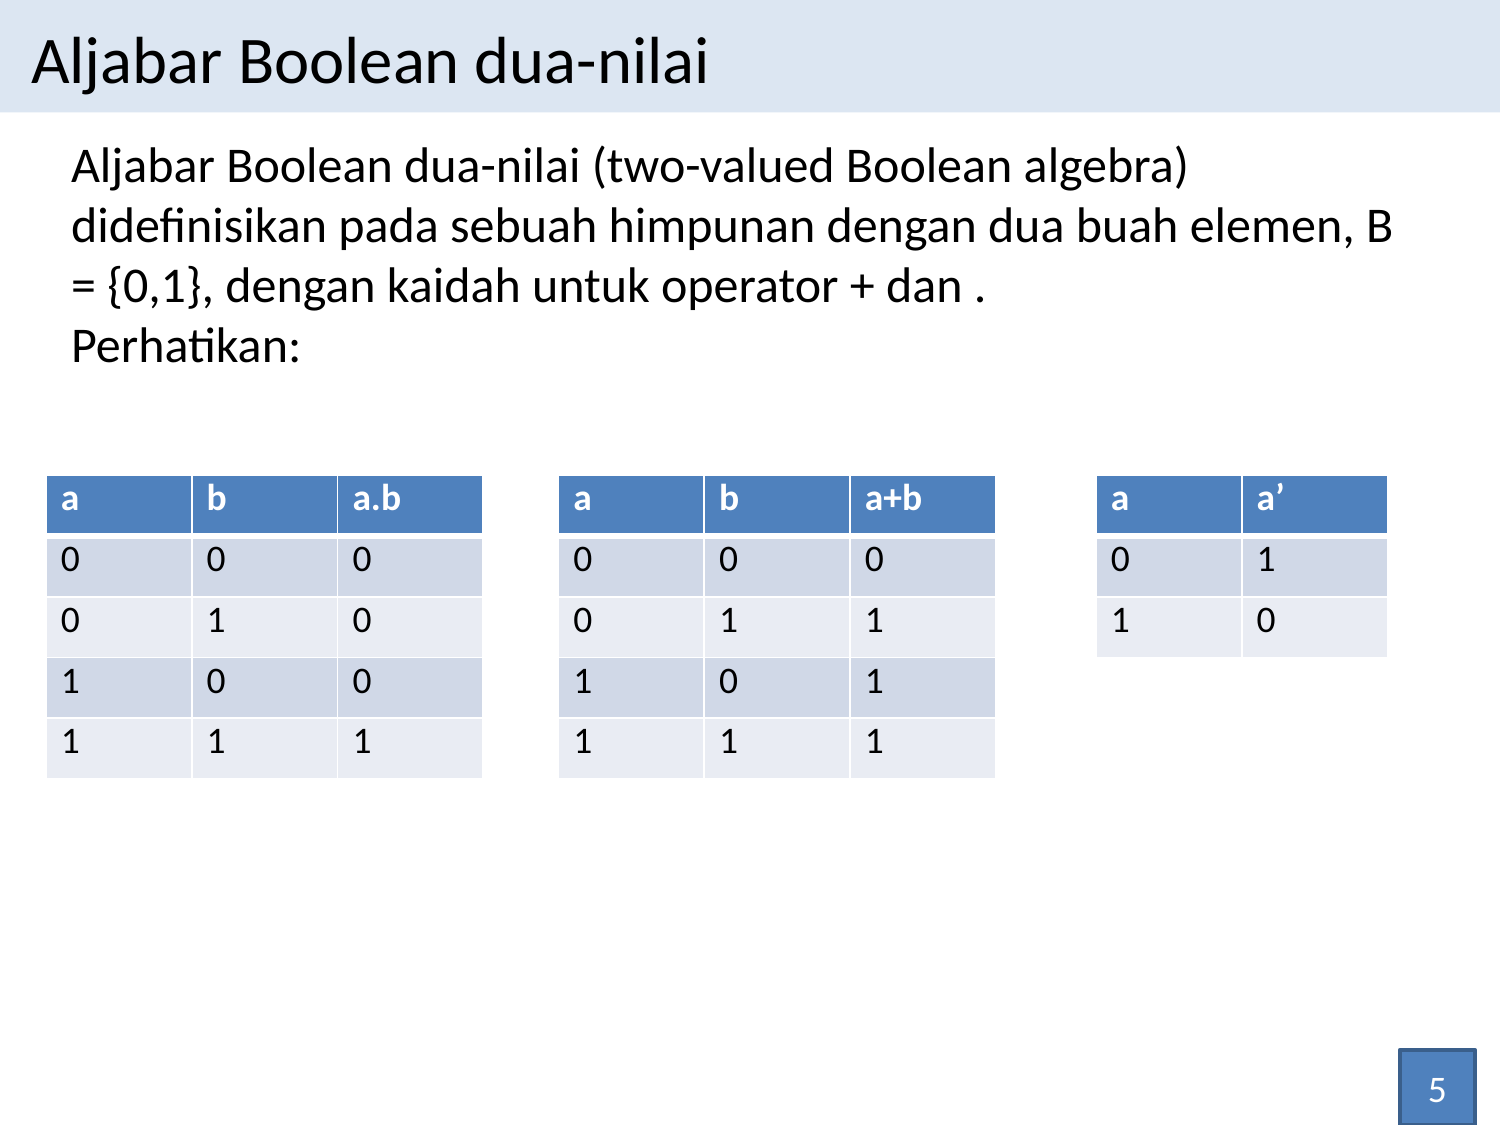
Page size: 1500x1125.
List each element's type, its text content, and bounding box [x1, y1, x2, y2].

table_cell 0 [193, 658, 337, 717]
table_cell 0 [705, 658, 849, 717]
table_cell 1 [559, 658, 703, 717]
table_cell 0 [851, 539, 995, 596]
table_cell 1 [47, 658, 191, 717]
table_header a [559, 476, 703, 533]
table_cell 0 [559, 539, 703, 596]
table_header b [193, 476, 337, 533]
table_cell 1 [1243, 539, 1387, 596]
text_box [0, 1, 1500, 115]
table_cell 1 [193, 598, 337, 657]
table_header a [1097, 476, 1241, 533]
table_cell 0 [338, 598, 482, 657]
table_cell 1 [338, 719, 482, 778]
table_cell 0 [1097, 539, 1241, 596]
table_cell 0 [338, 539, 482, 596]
table_header a’ [1243, 476, 1387, 533]
table_cell 1 [851, 598, 995, 657]
table_cell 1 [1097, 598, 1241, 657]
text_box Aljabar Boolean dua-nilai [16, 9, 726, 104]
table_header a+b [851, 476, 995, 533]
table_cell 0 [338, 658, 482, 717]
table_cell 1 [851, 719, 995, 778]
table_cell 1 [851, 658, 995, 717]
table_cell 1 [705, 719, 849, 778]
table_header b [705, 476, 849, 533]
table_cell 0 [47, 598, 191, 657]
table_header a.b [338, 476, 482, 533]
text_box 5 [1398, 1048, 1477, 1125]
table_cell 1 [47, 719, 191, 778]
table_header a [47, 476, 191, 533]
table_cell 0 [559, 598, 703, 657]
table_cell 0 [193, 539, 337, 596]
text_box Aljabar Boolean dua-nilai (two-valued Boolean algebra) didefinisikan pada sebuah himpunan dengan dua buah elemen, B = {0,1}, dengan kaidah untuk operator + dan . Perhatikan: [56, 124, 1413, 380]
table_cell 1 [559, 719, 703, 778]
table_cell 0 [1243, 598, 1387, 657]
table_cell 0 [705, 539, 849, 596]
table_cell 1 [705, 598, 849, 657]
table_cell 1 [193, 719, 337, 778]
table_cell 0 [47, 539, 191, 596]
